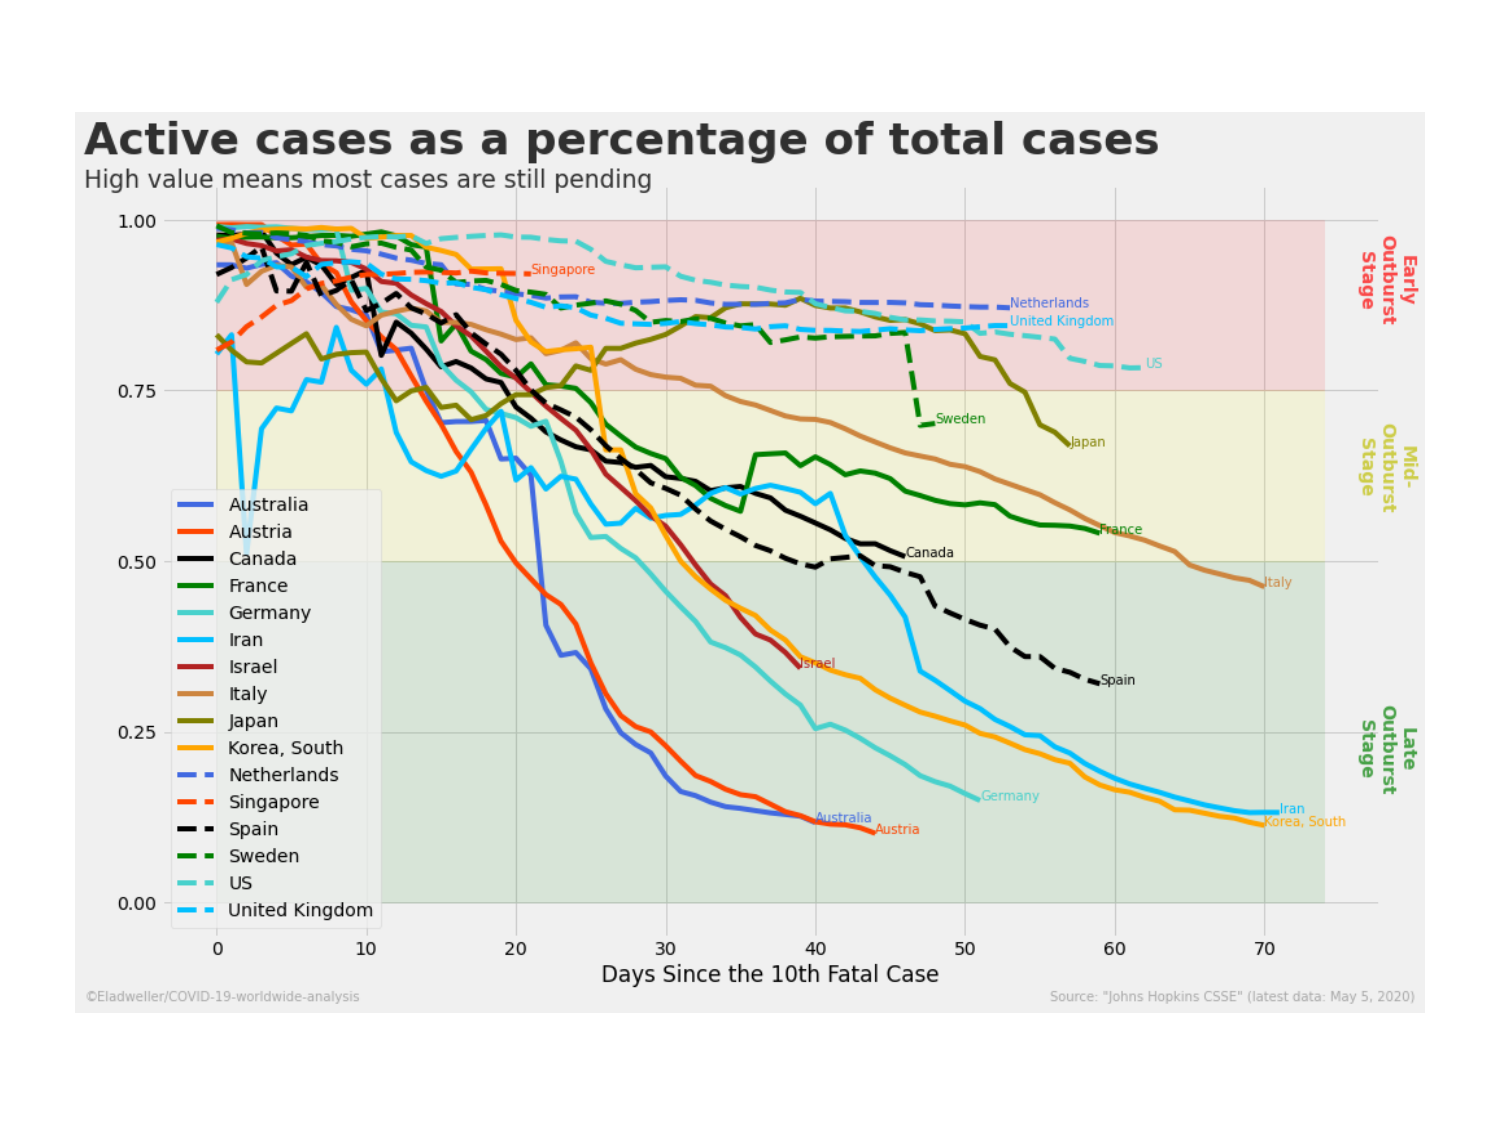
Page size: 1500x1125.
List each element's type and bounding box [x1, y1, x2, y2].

picture [74, 112, 1426, 1013]
